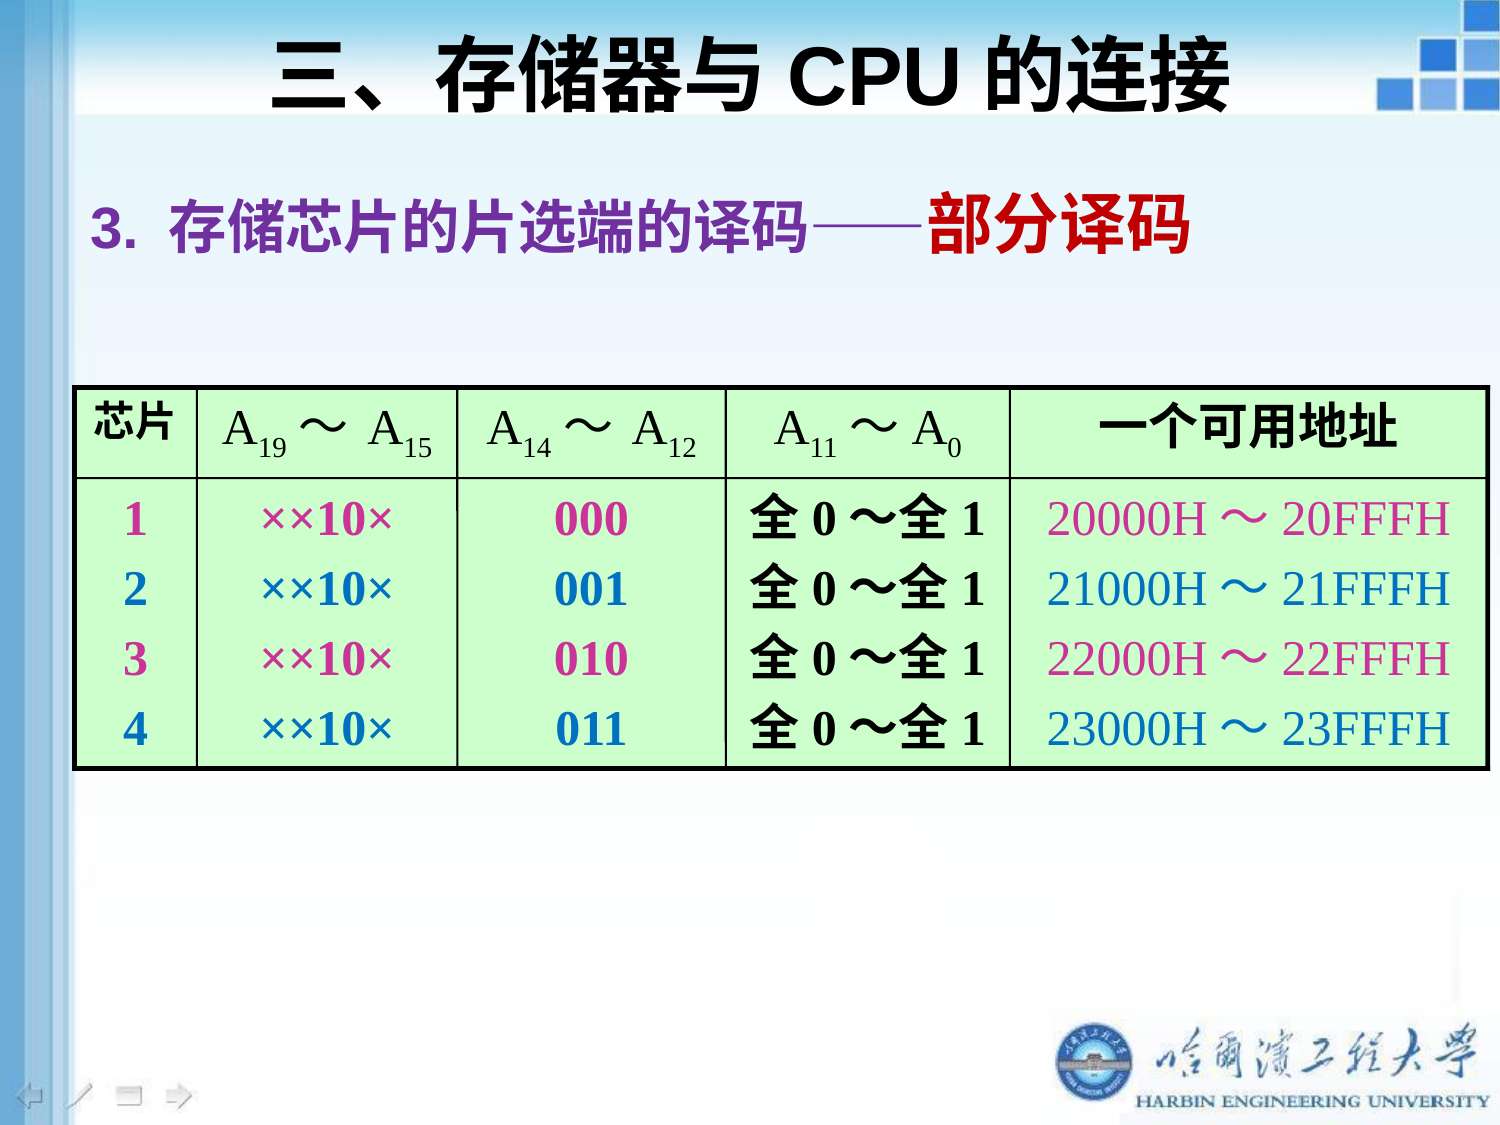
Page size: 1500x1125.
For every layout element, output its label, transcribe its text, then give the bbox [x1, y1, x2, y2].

text_box 3. 存储芯片的片选端的译码——部分译码 [74, 134, 1471, 245]
text_box 三、存储器与CPU的连接 [74, 0, 1425, 145]
picture [0, 0, 1500, 1125]
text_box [74, 387, 1488, 769]
